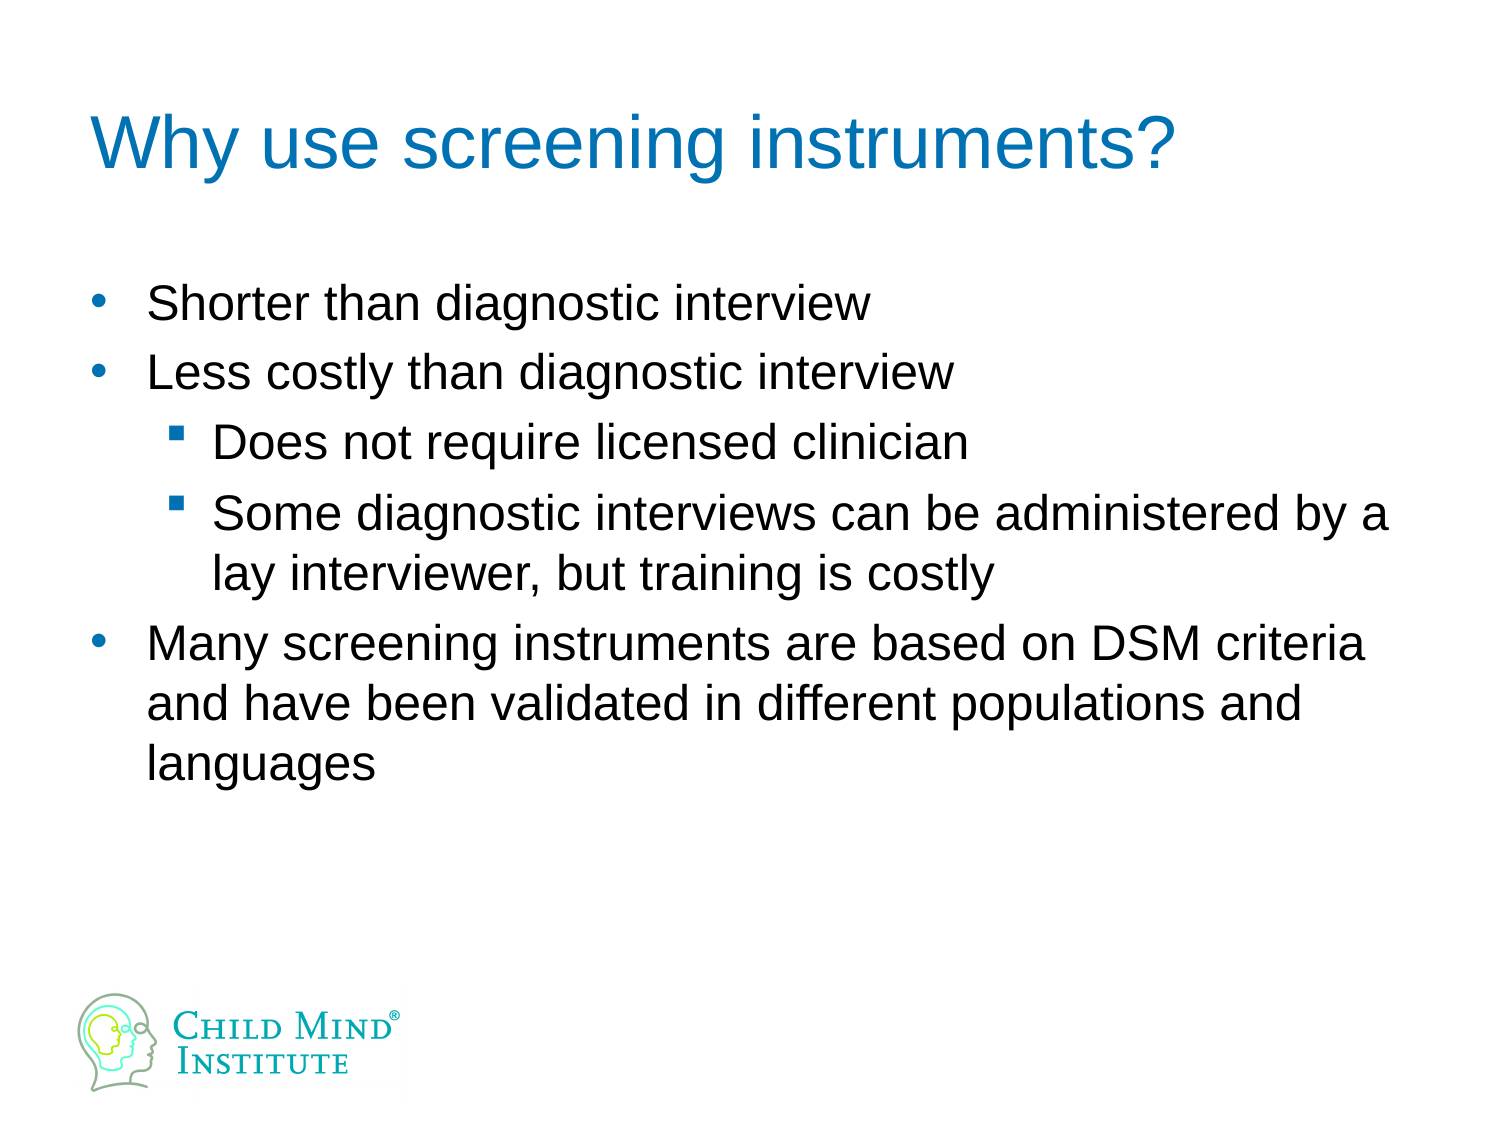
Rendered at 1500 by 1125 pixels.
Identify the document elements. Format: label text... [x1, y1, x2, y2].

picture [69, 982, 408, 1103]
list Shorter than diagnostic interview Less costly than diagnostic interview Does not require licensed clinician Some diagnostic interviews can be administered by a lay interviewer, but training is costly Many screening instruments are based on DSM criteria and have been validated in different populations and languages [75, 262, 1425, 1005]
title Why use screening instruments? [75, 45, 1425, 233]
